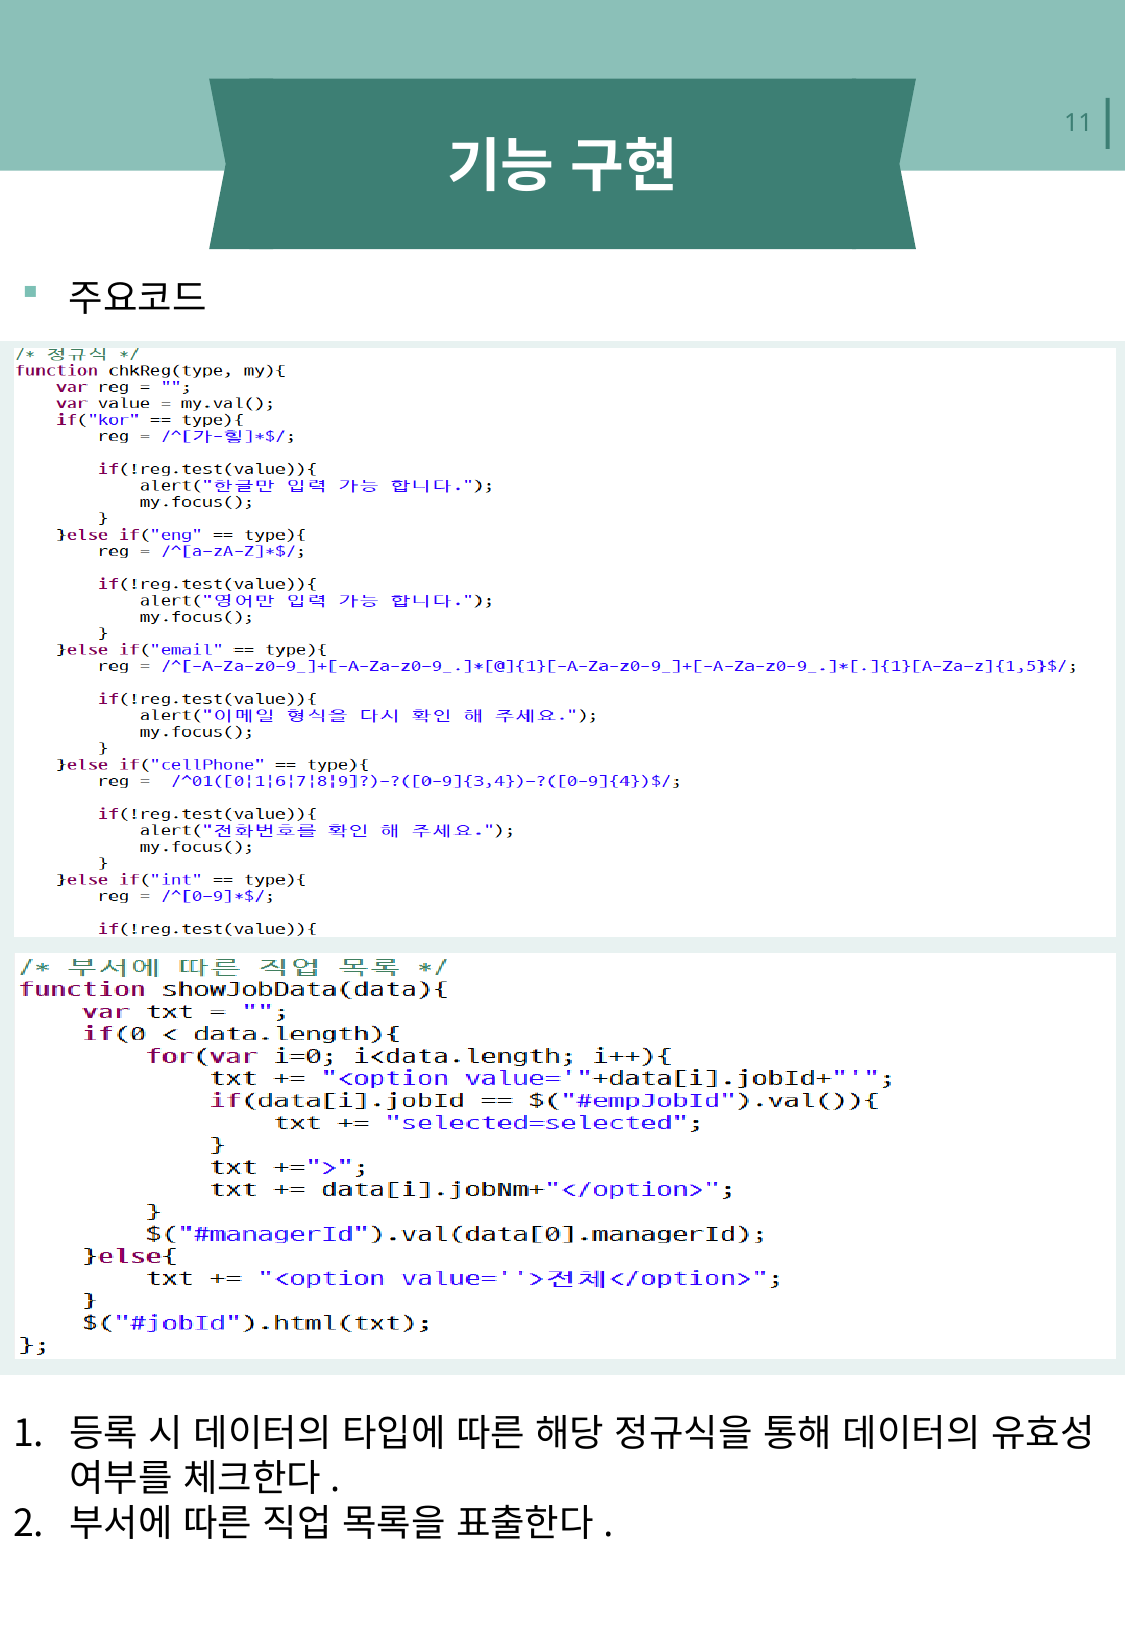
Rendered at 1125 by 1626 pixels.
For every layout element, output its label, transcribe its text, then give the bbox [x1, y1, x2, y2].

picture [14, 348, 1116, 937]
text_box 주요코드 [7, 266, 222, 327]
text_box [0, 340, 1125, 1376]
text_box 등록 시 데이터의 타입에 따른 해당 정규식을 통해 데이터의 유효성 여부를 체크한다. 부서에 따른 직업 목록을 표출한다. [0, 1401, 1125, 1551]
title 기능 구현 [239, 86, 886, 250]
picture [14, 953, 1116, 1359]
